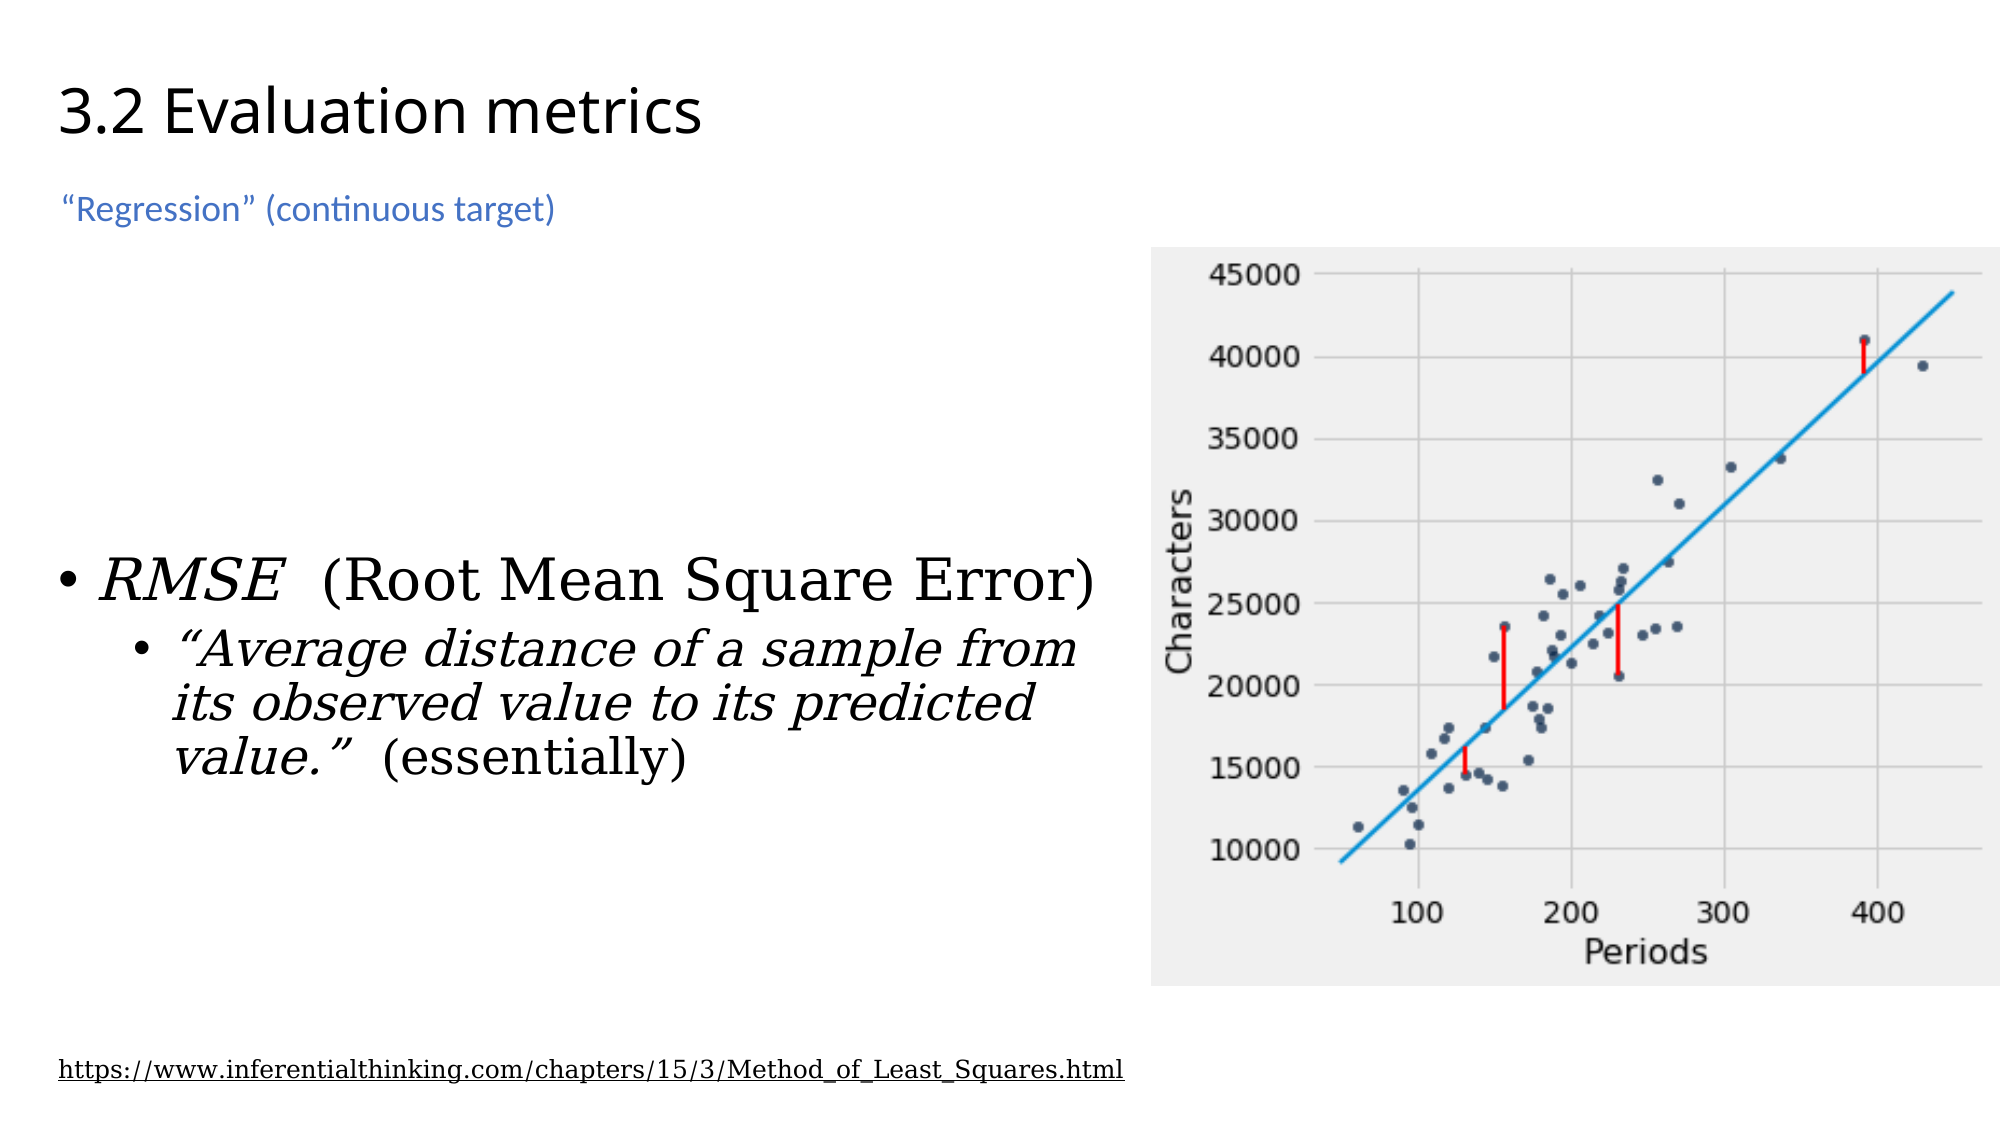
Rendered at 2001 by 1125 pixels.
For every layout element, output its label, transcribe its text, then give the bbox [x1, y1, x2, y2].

title 3.2 Evaluation metrics [43, 39, 1957, 188]
list “Regression” (continuous target) [45, 181, 1957, 248]
list RMSE (Root Mean Square Error) “Average distance of a sample from its observed value to its predicted value.” (essentially) https://www.inferentialthinking.com/chapters/15/3/Method_of_Least_Squares.html [43, 284, 1152, 1020]
picture [1151, 247, 2000, 986]
